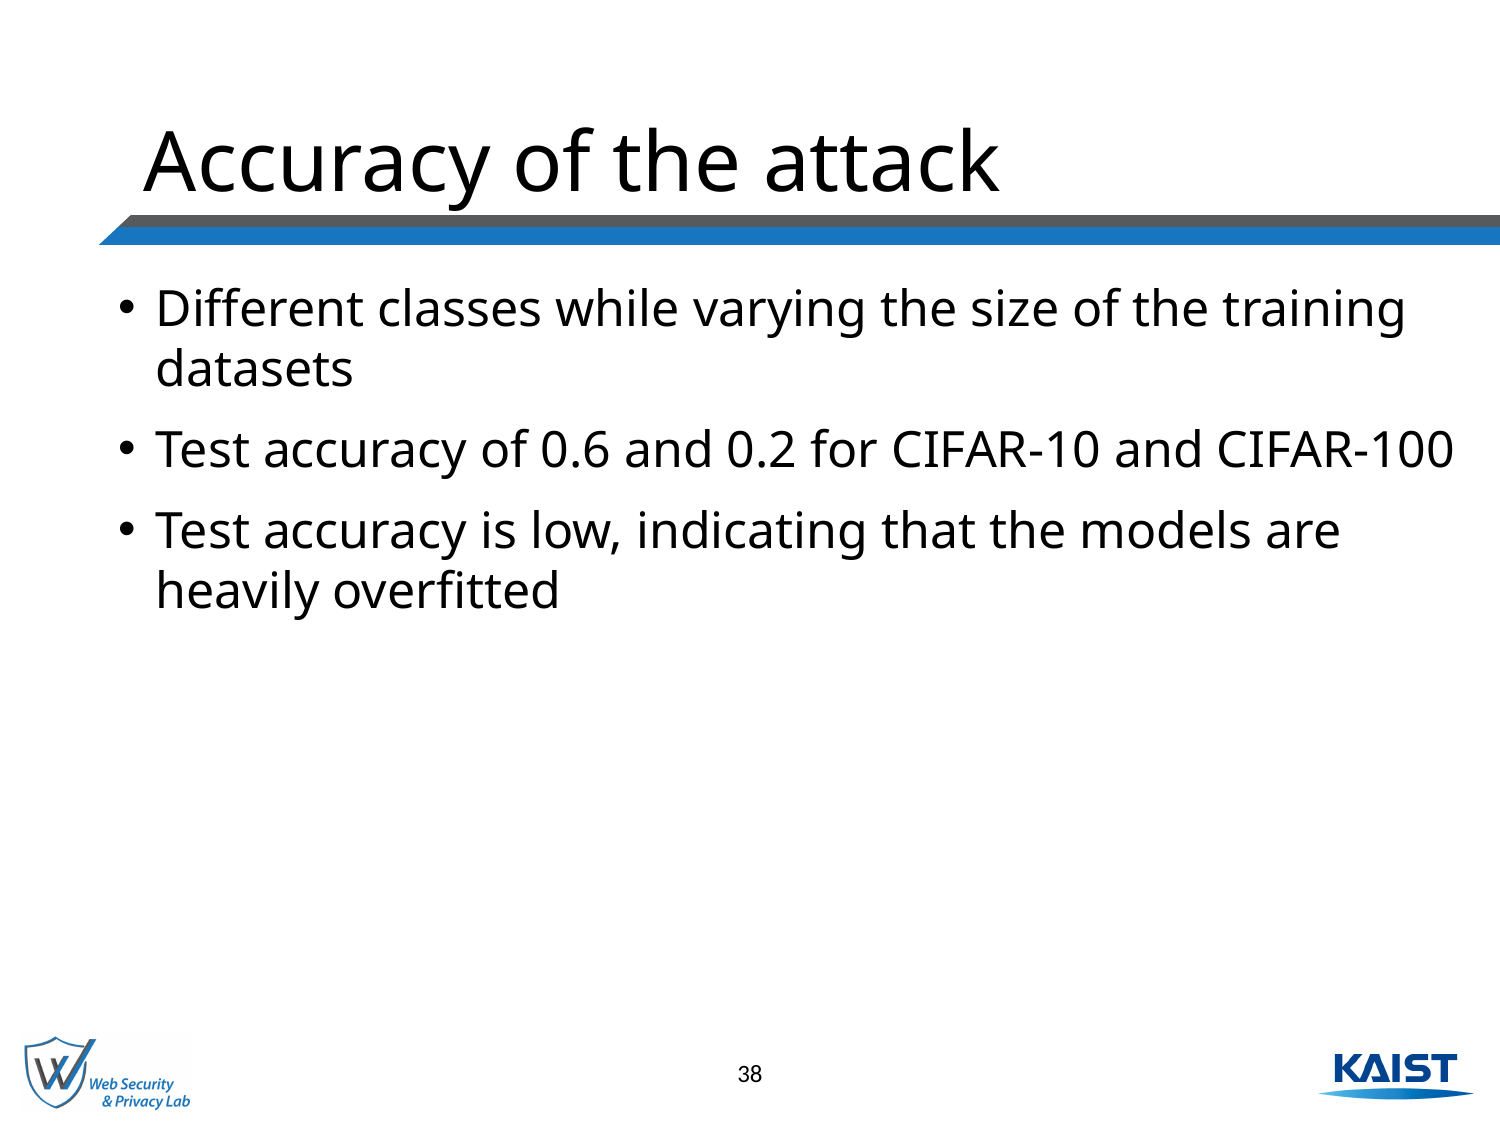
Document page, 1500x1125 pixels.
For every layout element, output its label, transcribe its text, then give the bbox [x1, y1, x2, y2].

list Different classes while varying the size of the training datasets Test accuracy of 0.6 and 0.2 for CIFAR-10 and CIFAR-100 Test accuracy is low, indicating that the models are heavily overfitted [103, 268, 1474, 983]
picture [19, 1029, 196, 1116]
slide_number 38 [581, 1042, 919, 1103]
picture [1303, 1050, 1489, 1103]
title Accuracy of the attack [129, 70, 1423, 217]
